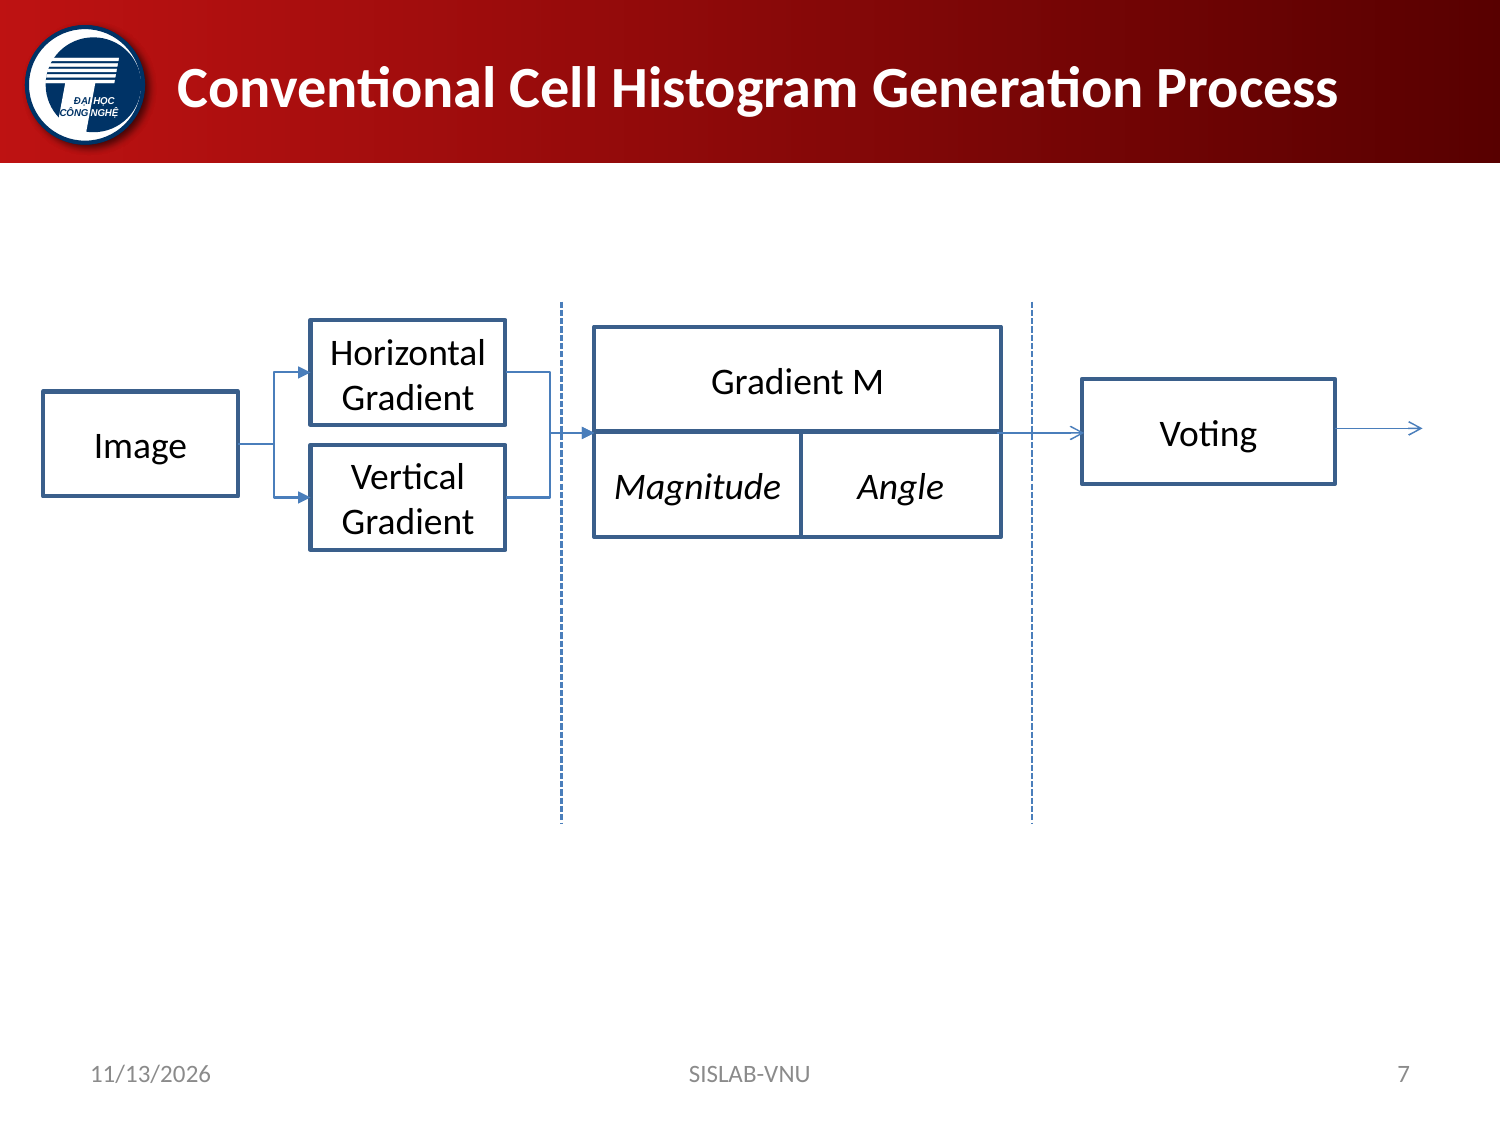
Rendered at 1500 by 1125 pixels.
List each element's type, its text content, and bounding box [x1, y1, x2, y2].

slide_number 7 [1074, 1042, 1425, 1103]
title Conventional Cell Histogram Generation Process [162, 24, 1425, 143]
footer SISLAB-VNU [512, 1042, 988, 1103]
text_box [42, 301, 1458, 824]
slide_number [75, 1042, 425, 1103]
